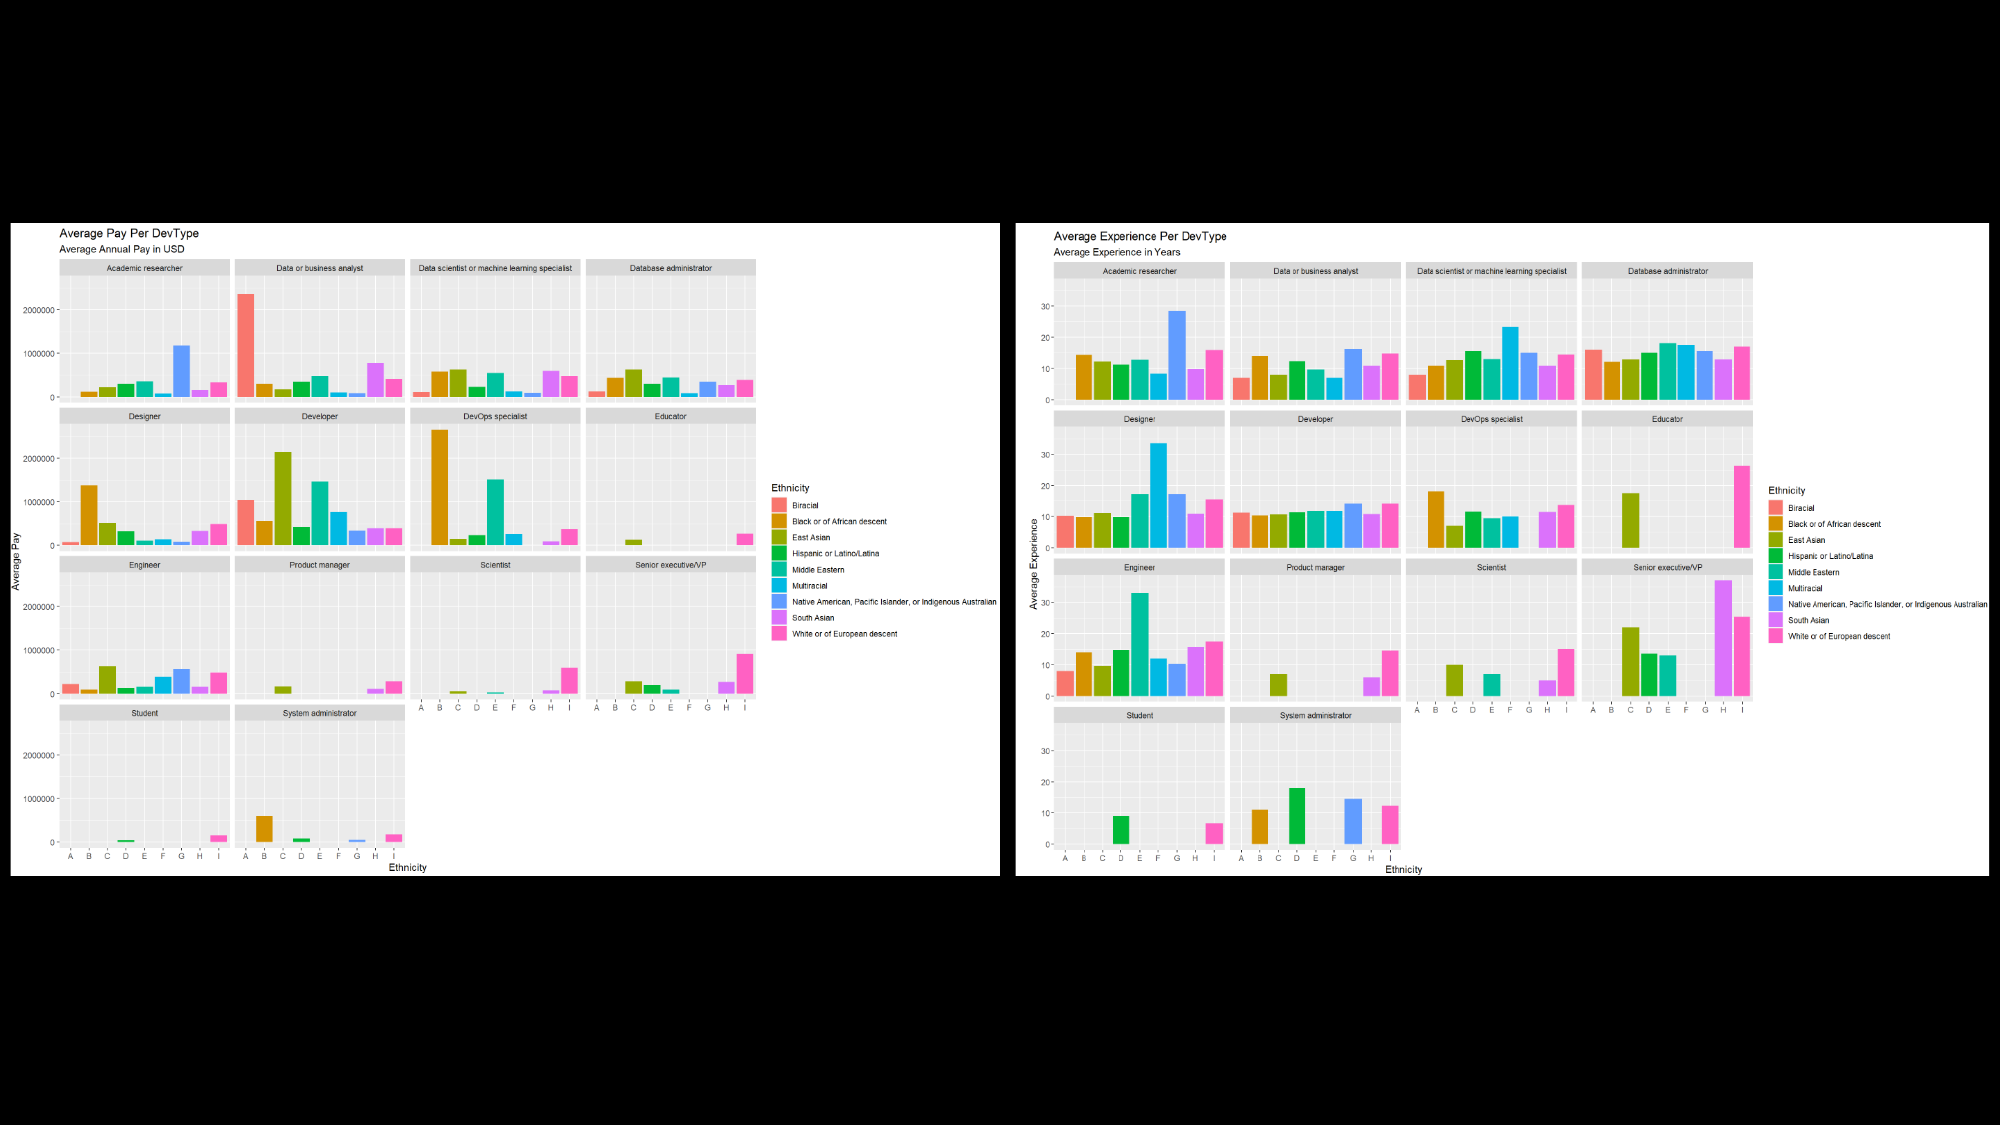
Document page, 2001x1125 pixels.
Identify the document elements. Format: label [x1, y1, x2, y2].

picture [1015, 223, 1990, 876]
picture [10, 223, 1000, 876]
